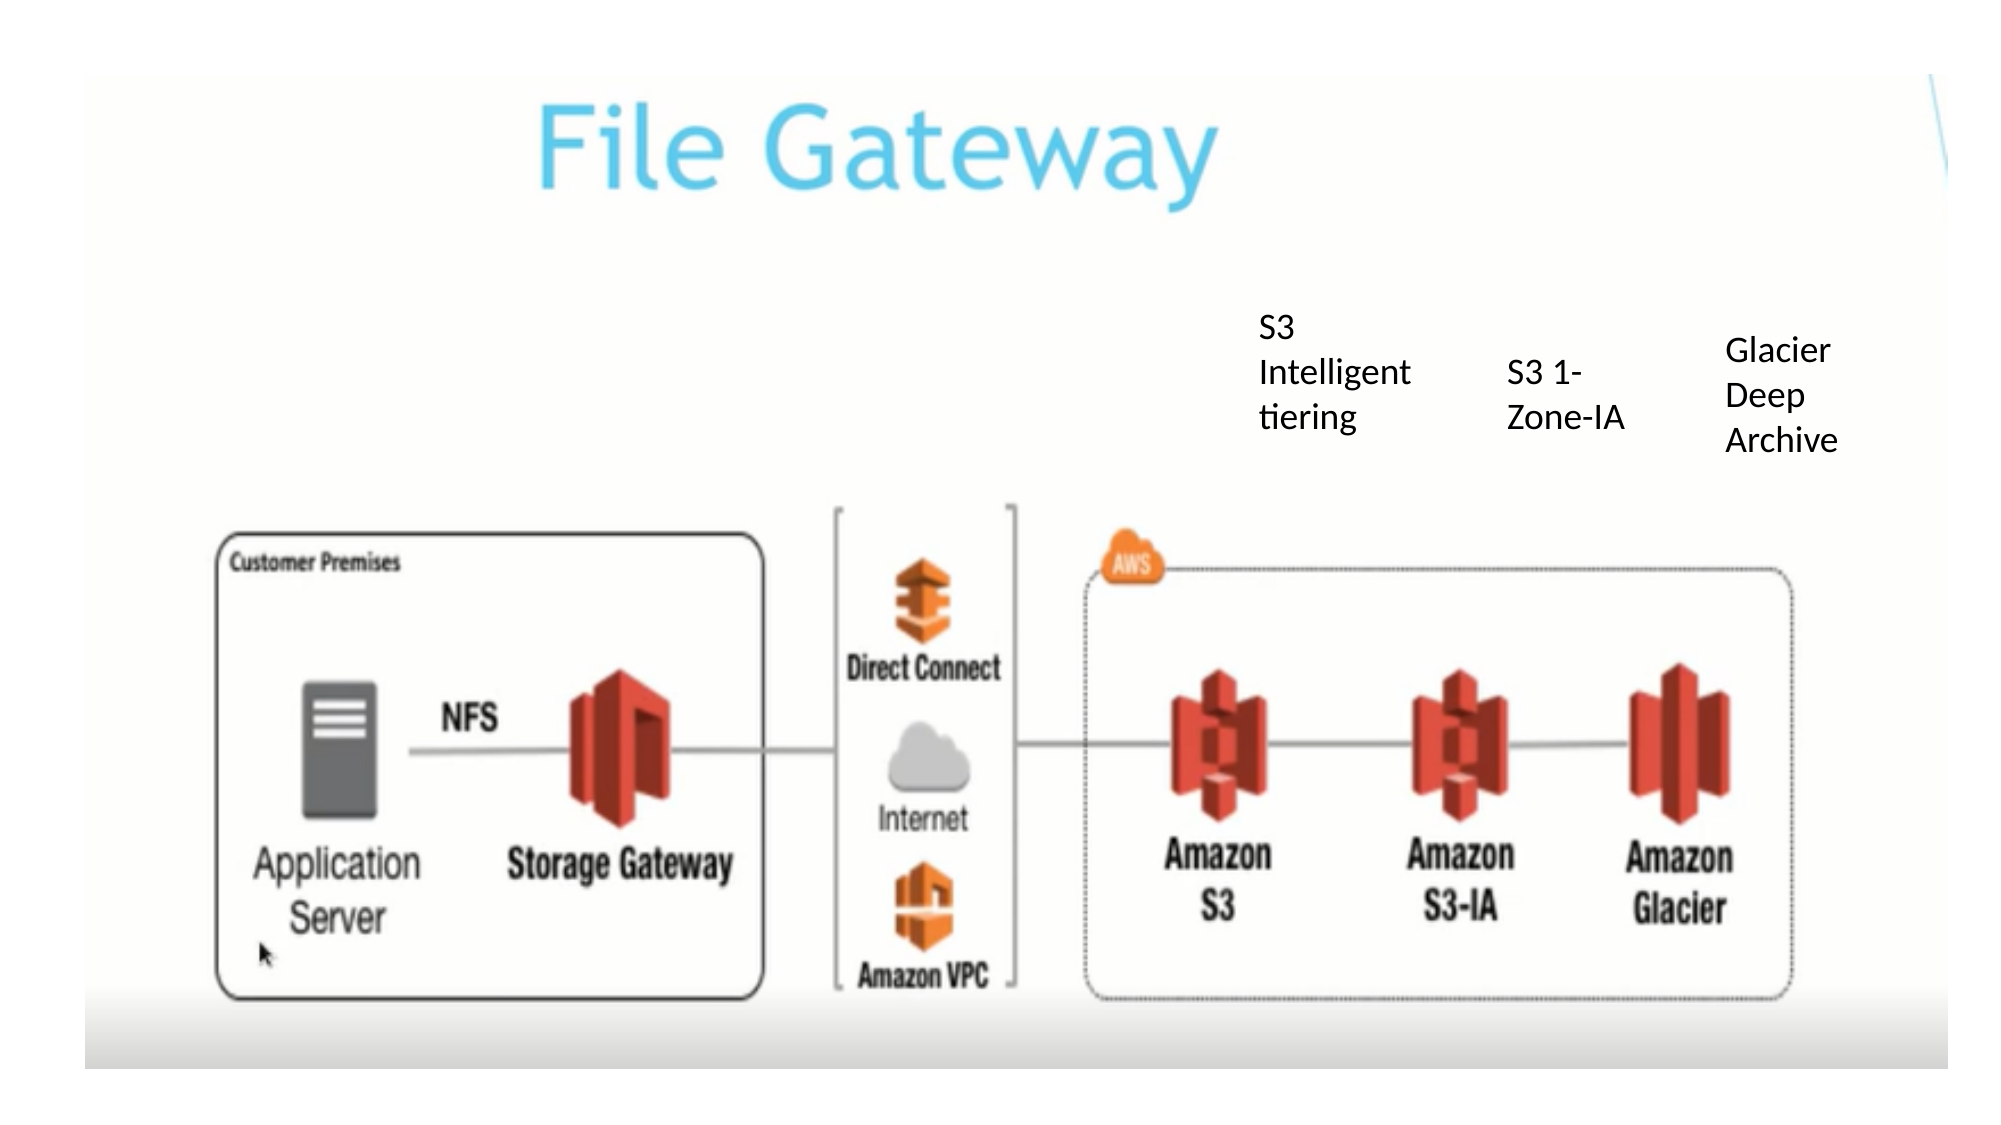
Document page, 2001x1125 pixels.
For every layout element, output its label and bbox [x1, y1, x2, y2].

picture [85, 74, 1948, 1069]
